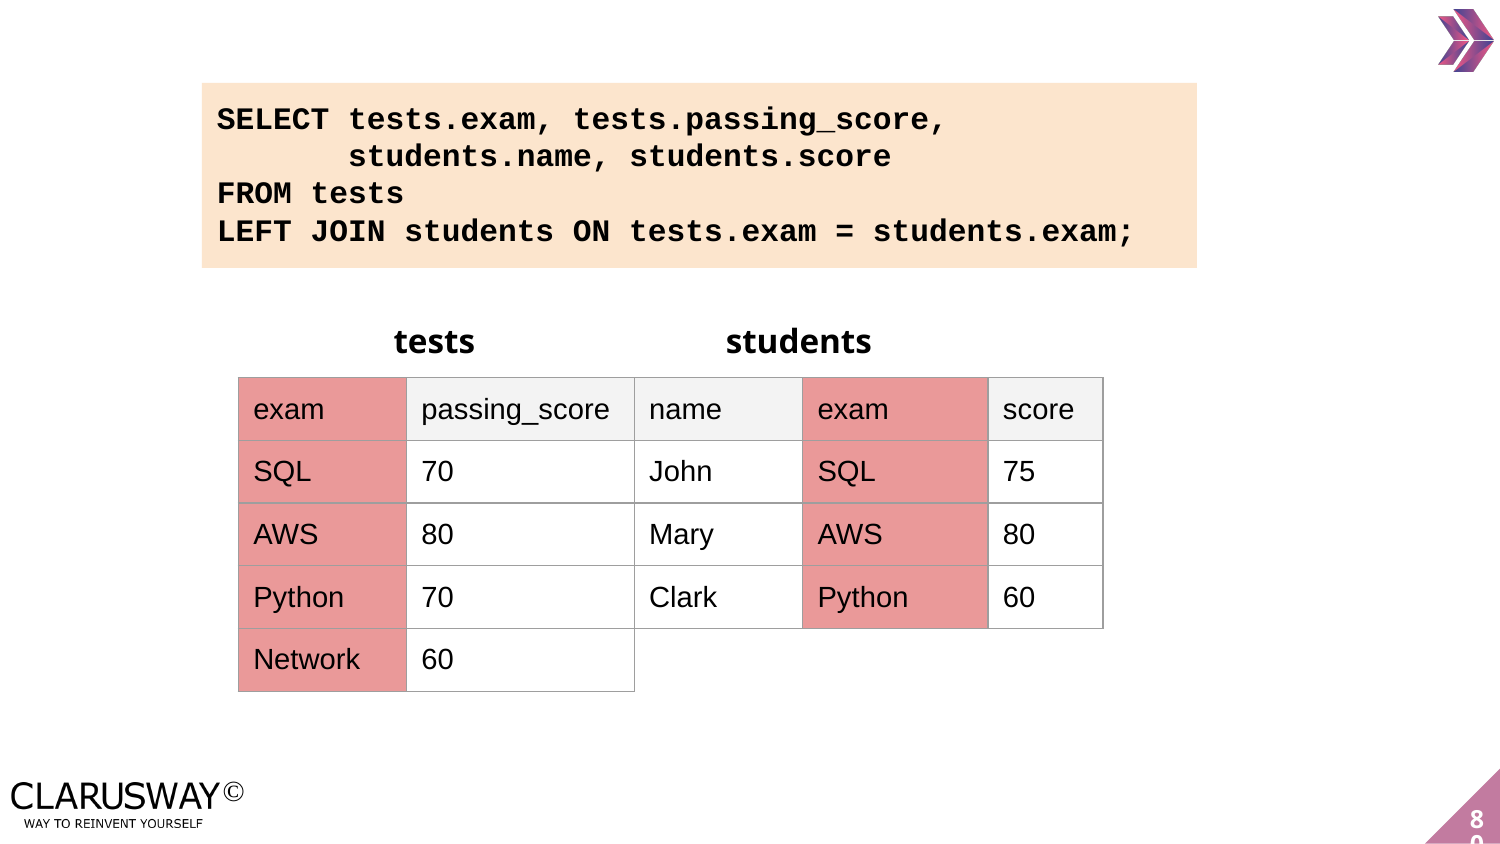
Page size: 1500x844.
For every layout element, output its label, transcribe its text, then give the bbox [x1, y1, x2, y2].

table_header passing_score [407, 378, 634, 440]
table_cell 80 [407, 504, 634, 565]
table_cell Mary [635, 504, 802, 565]
table_header score [989, 378, 1102, 440]
table_cell Python [239, 566, 406, 628]
text_box SELECT tests.exam, tests.passing_score, students.name, students.score FROM tests LEFT JOIN students ON tests.exam = students.exam; [201, 82, 1197, 268]
table_cell John [635, 441, 802, 502]
table_cell 60 [989, 566, 1102, 628]
table_cell Python [803, 566, 987, 628]
table_cell 80 [989, 504, 1102, 565]
table_cell AWS [239, 504, 406, 565]
table_cell SQL [239, 441, 406, 502]
table_cell SQL [803, 441, 987, 502]
table_header exam [803, 378, 987, 440]
picture [1438, 9, 1494, 72]
text_box tests [378, 305, 494, 378]
table_header exam [239, 378, 406, 440]
table_header name [635, 378, 802, 440]
table_cell 70 [407, 441, 634, 502]
table_cell 60 [407, 629, 634, 691]
slide_number ‹#› [1469, 804, 1494, 838]
table_cell 75 [989, 441, 1102, 502]
table_cell Clark [635, 566, 802, 628]
table_cell 70 [407, 566, 634, 628]
text_box students [710, 305, 955, 378]
table_cell AWS [803, 504, 987, 565]
table_cell Network [239, 629, 406, 691]
picture [11, 782, 220, 828]
